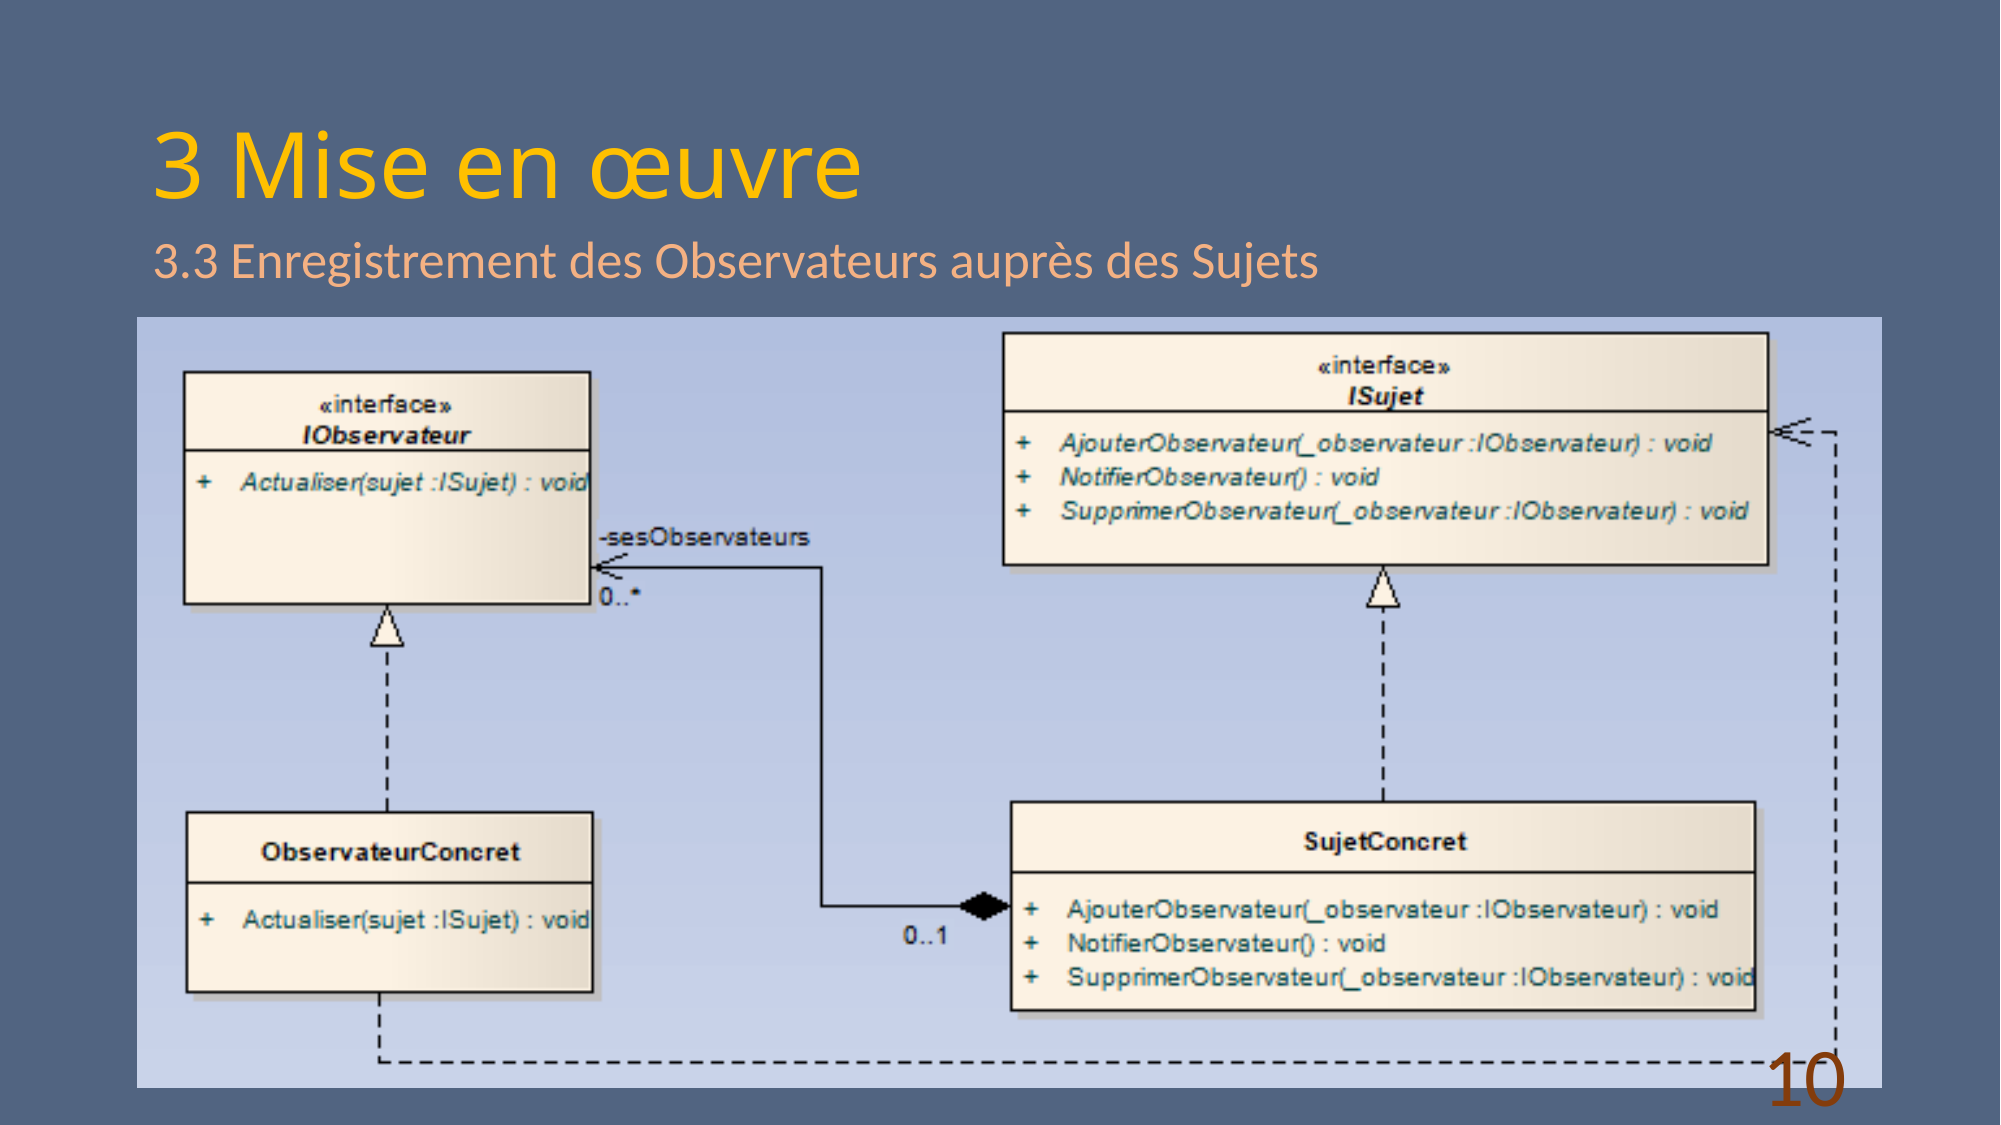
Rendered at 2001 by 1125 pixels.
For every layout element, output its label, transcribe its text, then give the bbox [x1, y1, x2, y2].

slide_number 10 [1412, 1088, 1863, 1103]
picture [137, 317, 1882, 1088]
list 3.3 Enregistrement des Observateurs auprès des Sujets [137, 226, 1658, 298]
title 3 Mise en œuvre [137, 59, 1863, 278]
